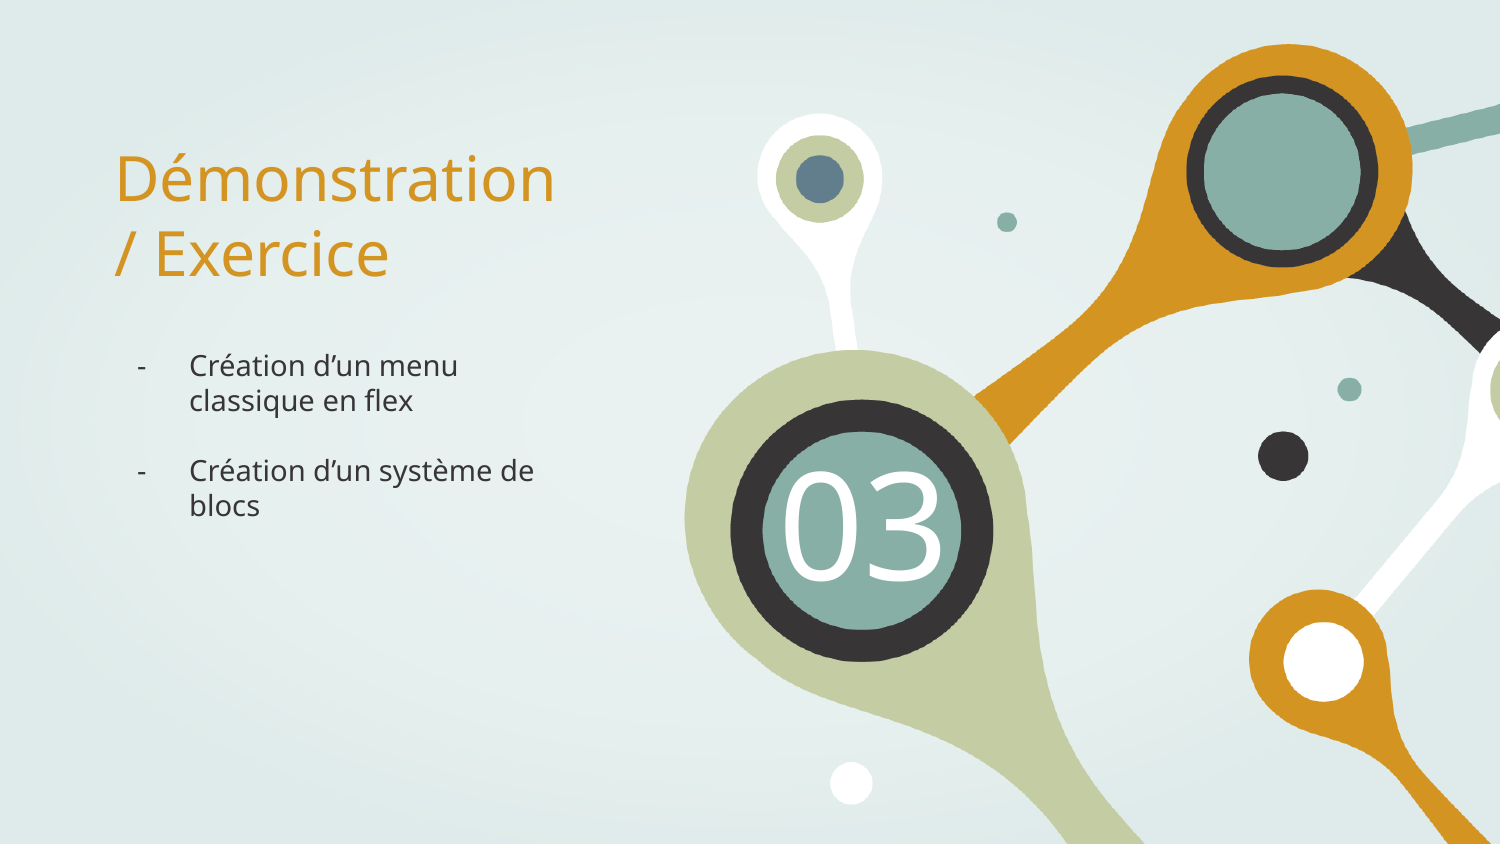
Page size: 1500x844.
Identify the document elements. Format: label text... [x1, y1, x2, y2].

picture [0, 0, 1500, 844]
title 03 [680, 473, 1048, 568]
title Démonstration / Exercice [99, 124, 579, 305]
subtitle Création d’un menu classique en flex Création d’un système de blocs [99, 332, 579, 844]
